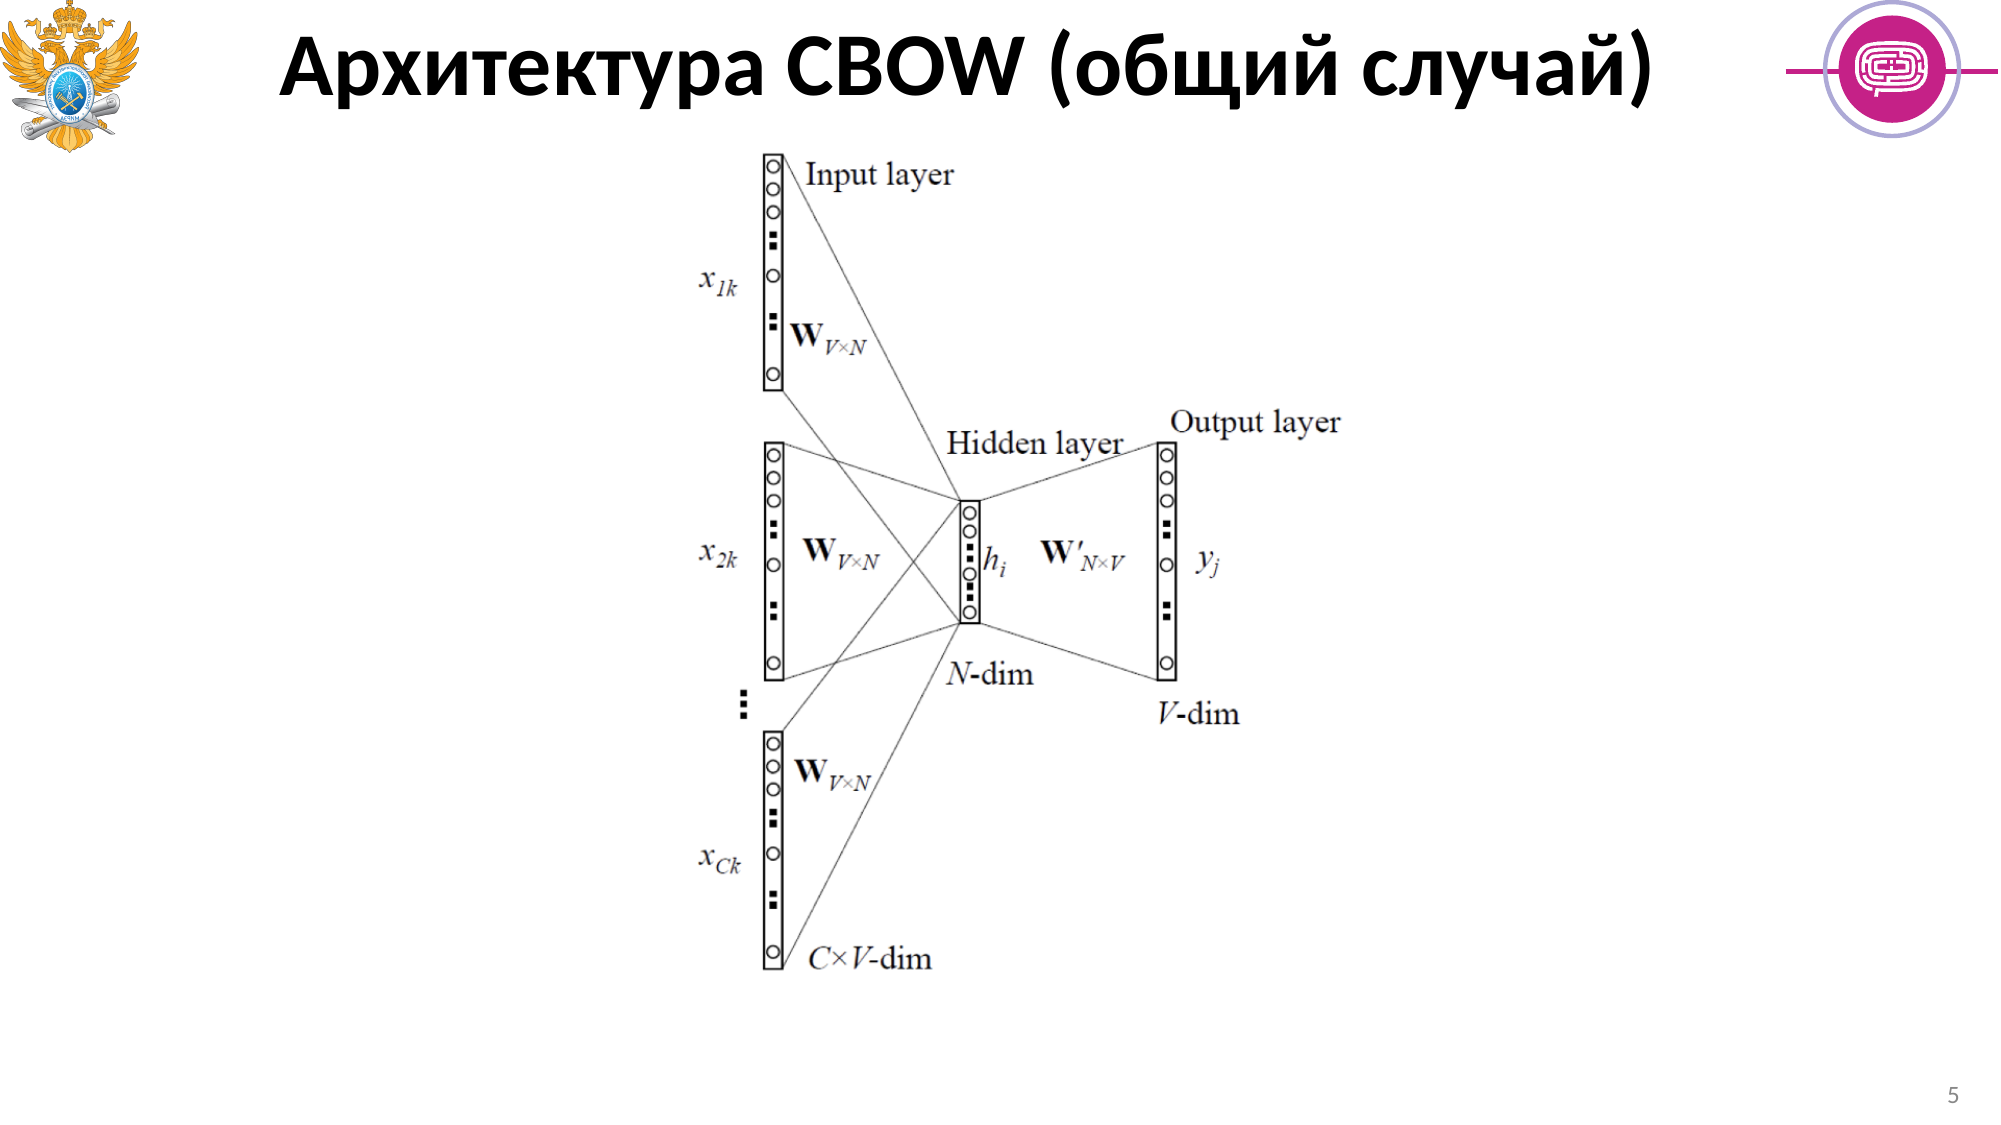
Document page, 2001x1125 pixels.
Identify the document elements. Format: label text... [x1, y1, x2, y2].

picture [1855, 41, 1928, 97]
title Архитектура CBOW (общий случай) [153, 10, 1784, 123]
text_box [1825, 2, 1960, 137]
slide_number ‹#› [1927, 1072, 1975, 1115]
picture [666, 142, 1560, 983]
picture [0, 0, 139, 154]
